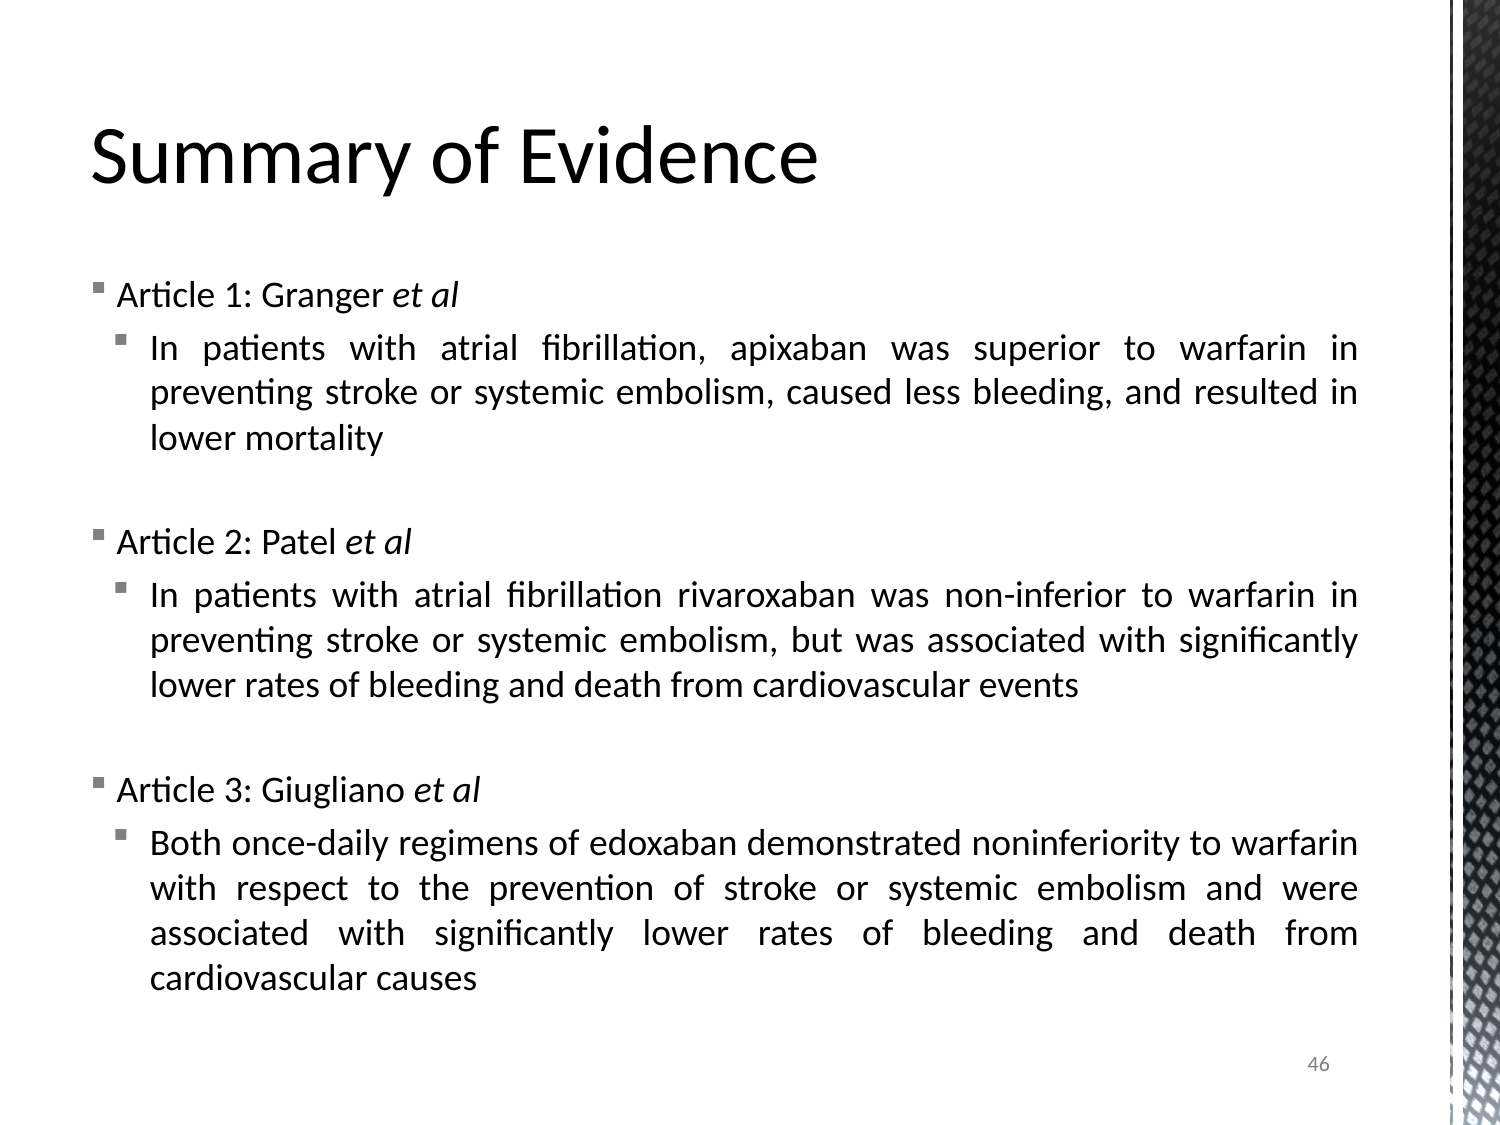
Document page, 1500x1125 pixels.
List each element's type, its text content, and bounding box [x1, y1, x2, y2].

slide_number 46 [1275, 1050, 1363, 1075]
picture [1447, 0, 1500, 1125]
list Article 1: Granger et al In patients with atrial fibrillation, apixaban was superior to warfarin in preventing stroke or systemic embolism, caused less bleeding, and resulted in lower mortality Article 2: Patel et al In patients with atrial fibrillation rivaroxaban was non-inferior to warfarin in preventing stroke or systemic embolism, but was associated with significantly lower rates of bleeding and death from cardiovascular events Article 3: Giugliano et al Both once-daily regimens of edoxaban demonstrated noninferiority to warfarin with respect to the prevention of stroke or systemic embolism and were associated with significantly lower rates of bleeding and death from cardiovascular causes [75, 262, 1375, 1013]
title Summary of Evidence [75, 75, 1363, 225]
